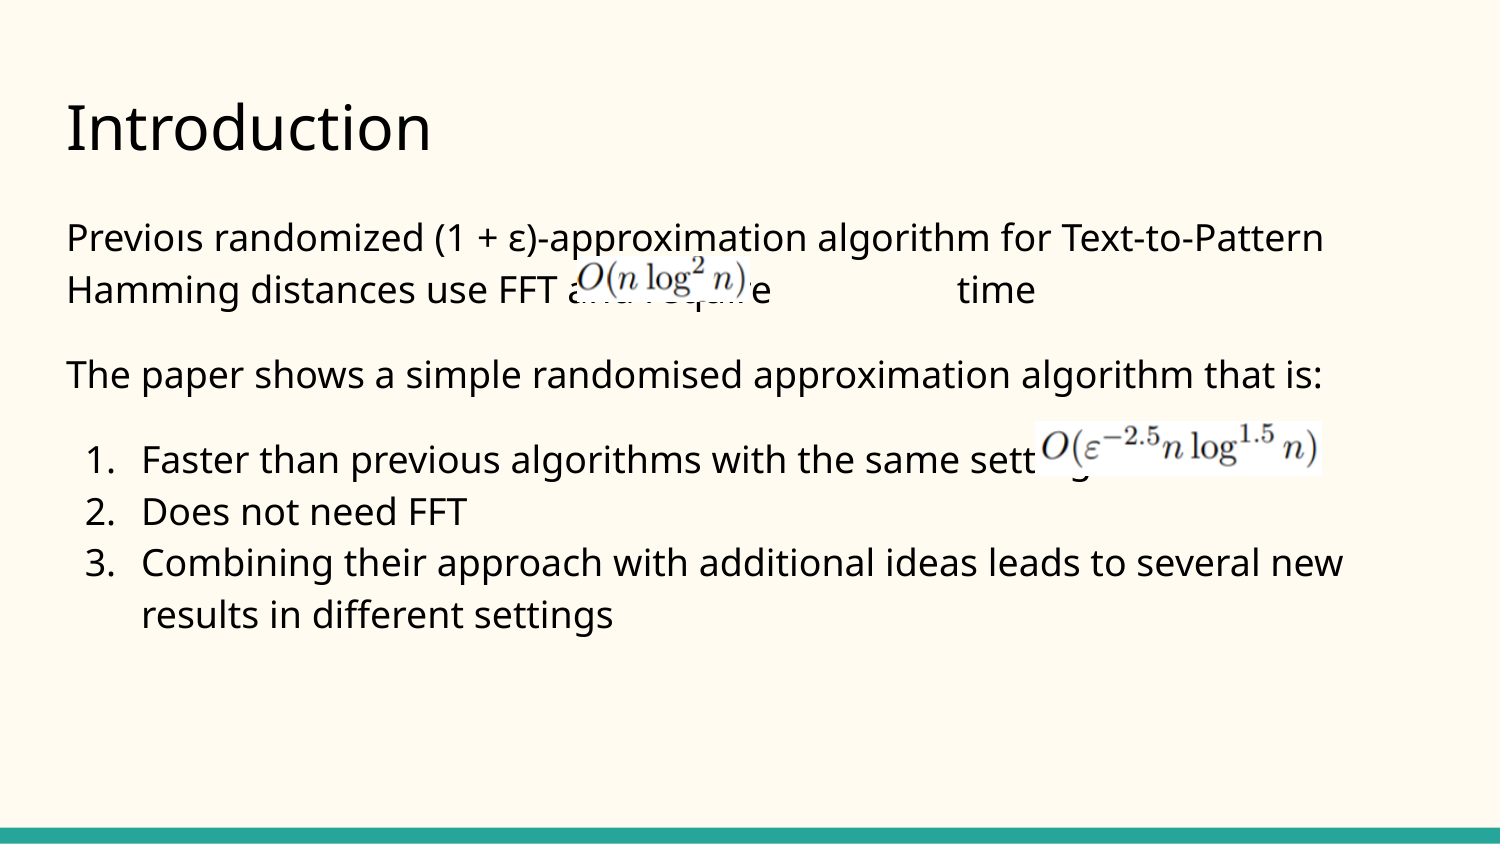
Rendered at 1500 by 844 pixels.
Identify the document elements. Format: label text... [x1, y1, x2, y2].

picture [576, 256, 751, 302]
title Introduction [51, 72, 1449, 174]
picture [1035, 421, 1322, 476]
list Previoוs randomized (1 + ε)-approximation algorithm for Text-to-Pattern Hamming distances use FFT and require time The paper shows a simple randomised approximation algorithm that is: Faster than previous algorithms with the same setting Does not need FFT Combining their approach with additional ideas leads to several new results in different settings [51, 192, 1449, 750]
